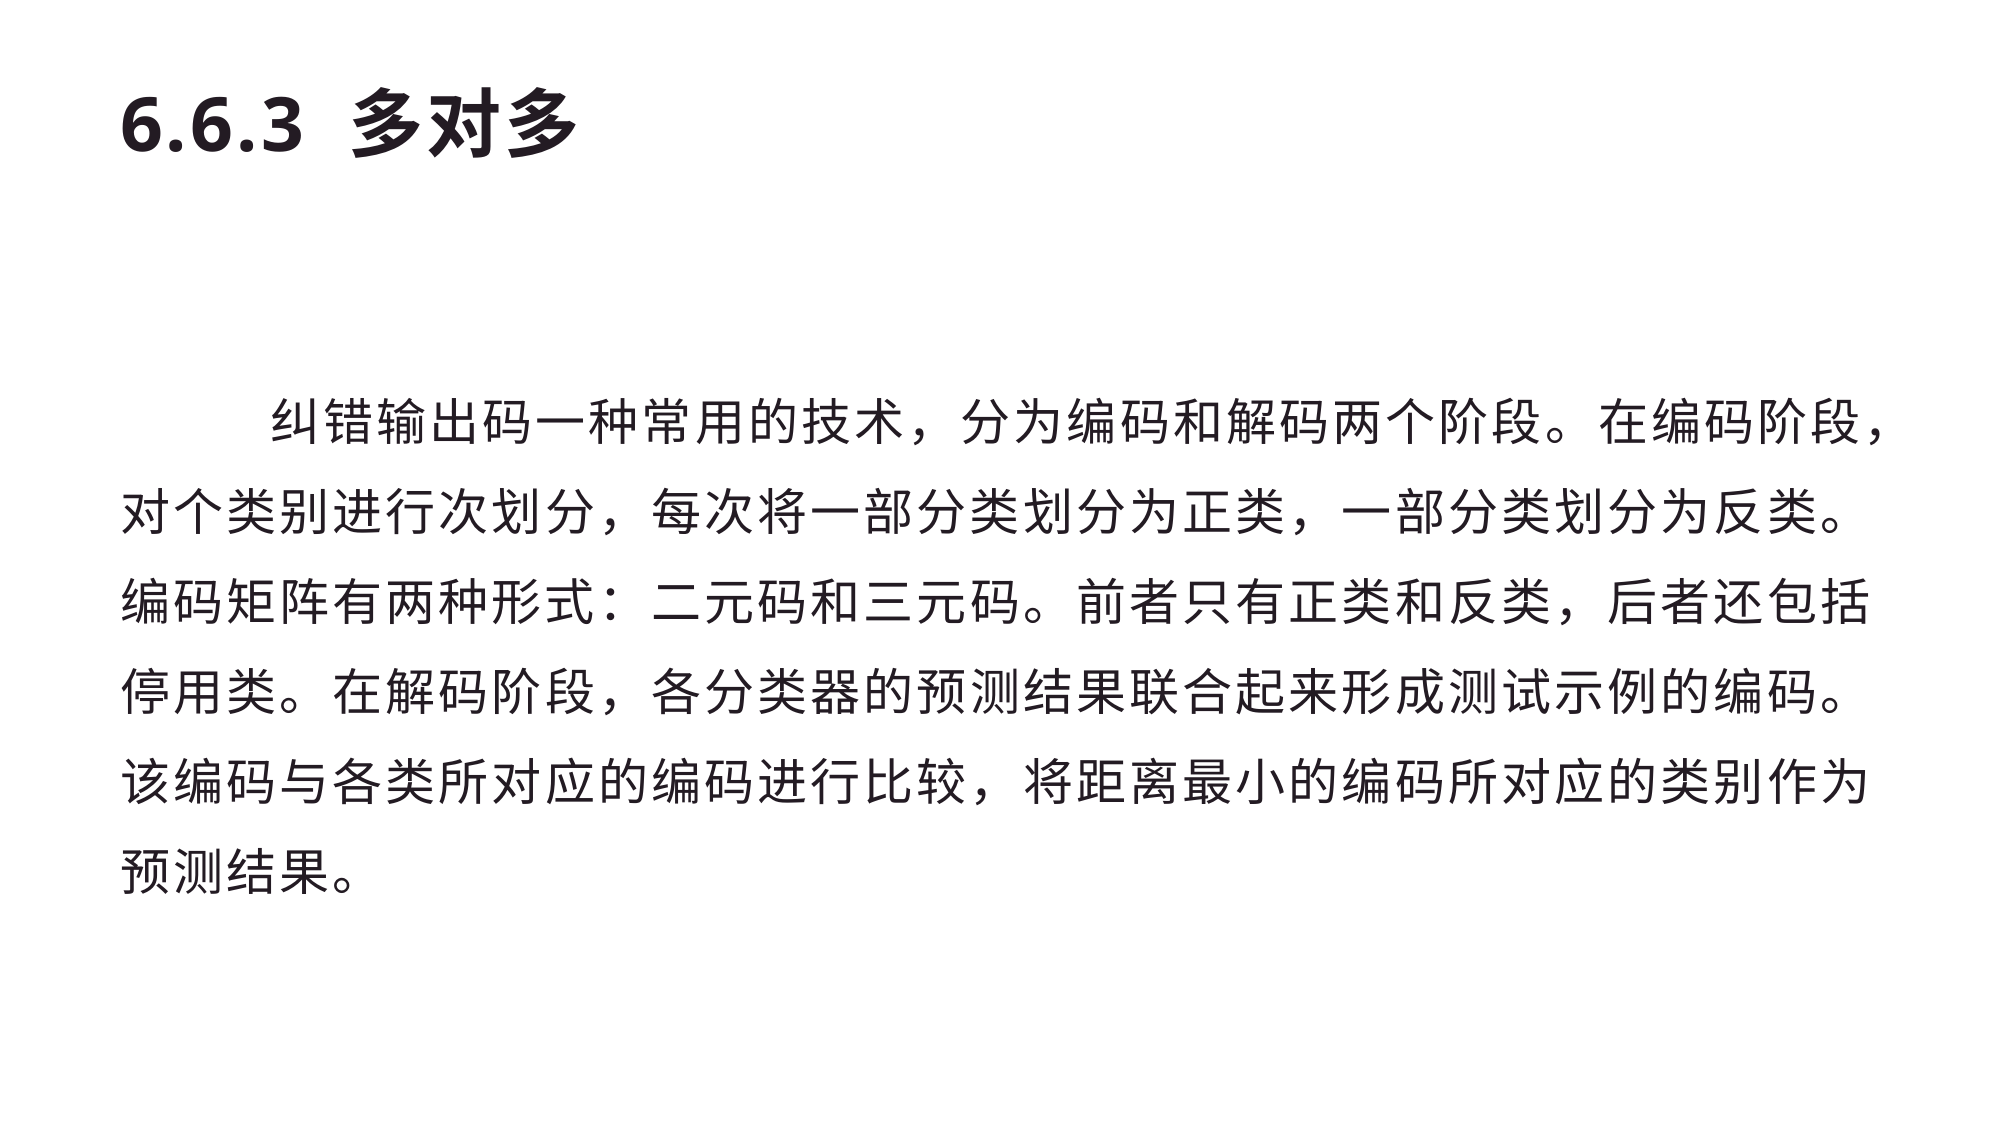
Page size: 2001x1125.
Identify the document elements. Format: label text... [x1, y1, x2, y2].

title 6.6.3 多对多 [104, 79, 1894, 175]
